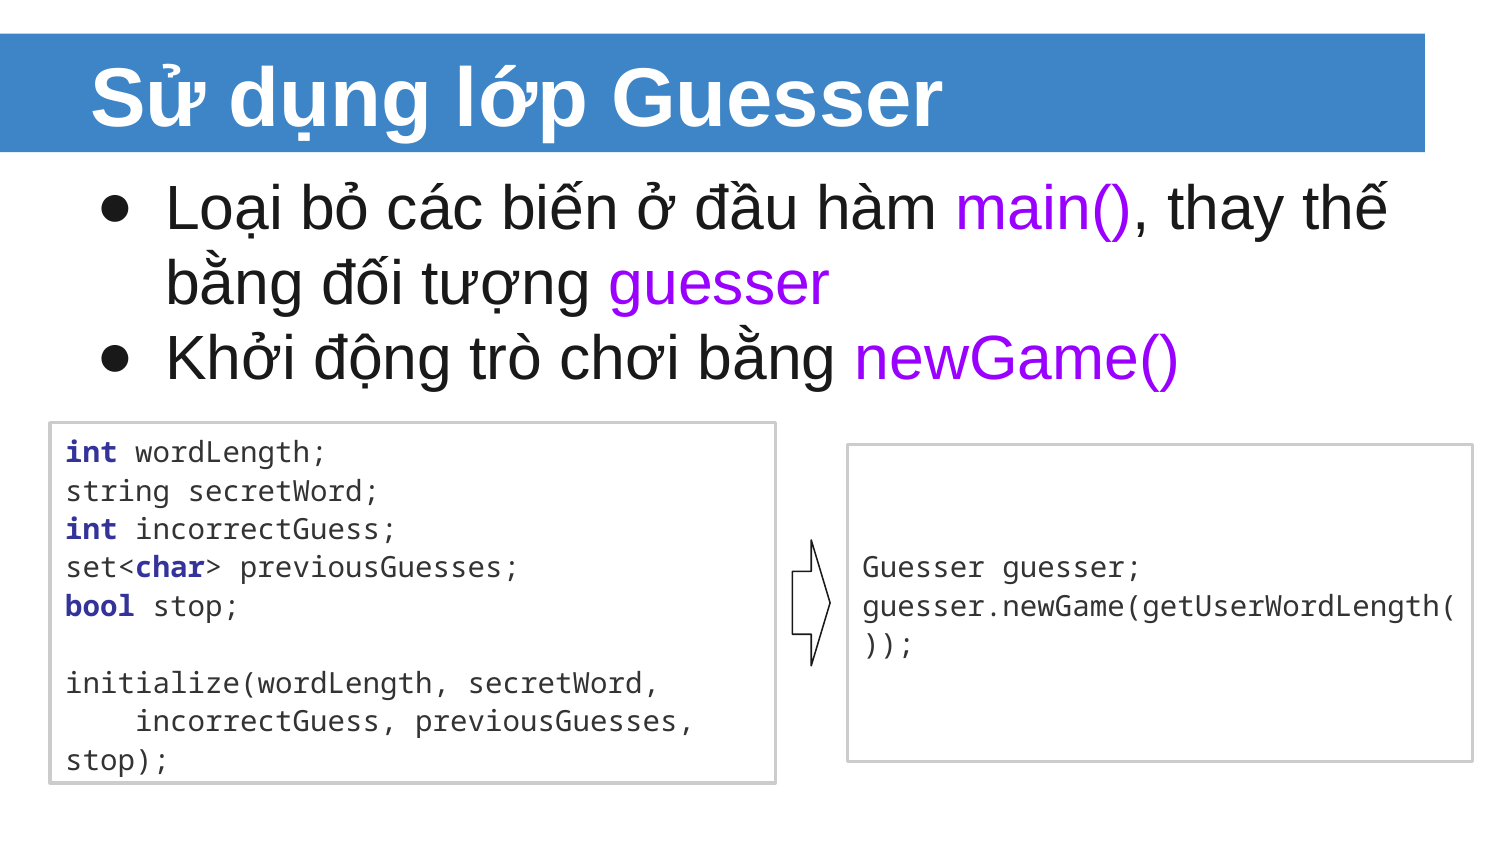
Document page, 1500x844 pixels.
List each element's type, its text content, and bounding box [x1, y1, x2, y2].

text_box [792, 540, 831, 666]
text_box int wordLength; string secretWord; int incorrectGuess; set<char> previousGuesses; bool stop; initialize(wordLength, secretWord, incorrectGuess, previousGuesses, stop); [50, 422, 776, 783]
title Sử dụng lớp Guesser [75, 33, 1425, 152]
text_box Guesser guesser; guesser.newGame(getUserWordLength()); [847, 444, 1473, 762]
list Loại bỏ các biến ở đầu hàm main(), thay thế bằng đối tượng guesser Khởi động trò chơi bằng newGame() [75, 152, 1425, 808]
